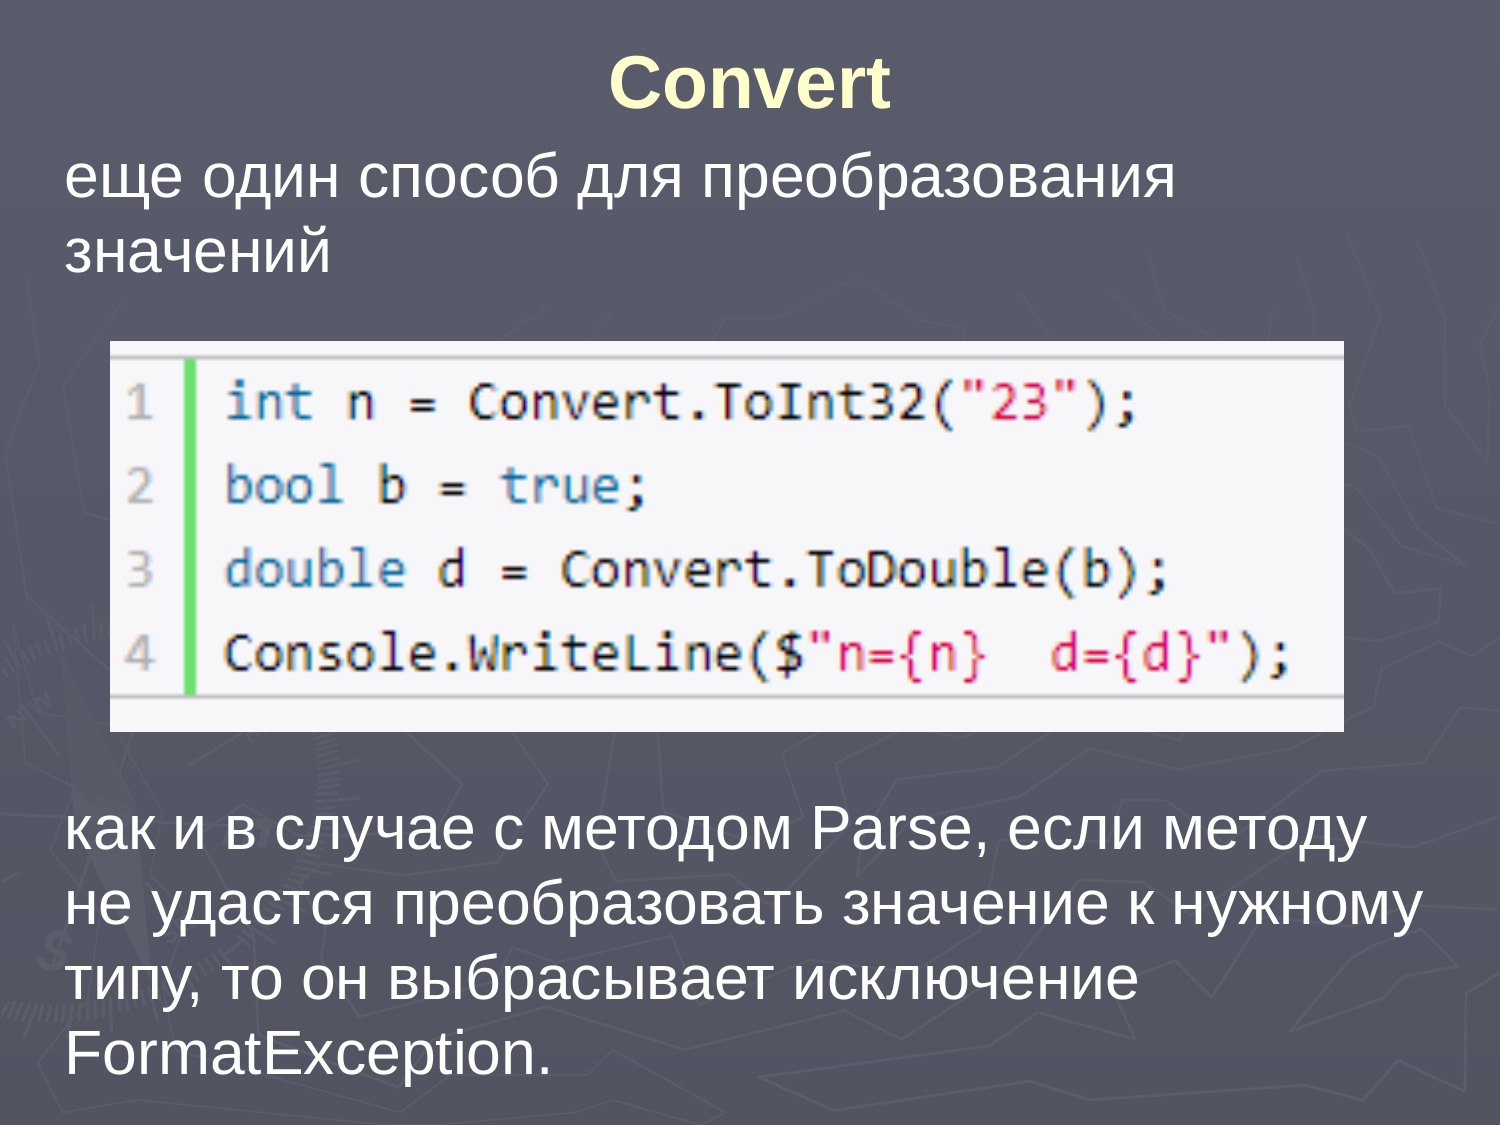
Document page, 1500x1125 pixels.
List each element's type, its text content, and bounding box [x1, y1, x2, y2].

picture [110, 341, 1345, 732]
title Convert [49, 37, 1451, 127]
list еще один способ для преобразования значений как и в случае с методом Parse, если методу не удастся преобразовать значение к нужному типу, то он выбрасывает исключение FormatException. [49, 127, 1451, 1001]
